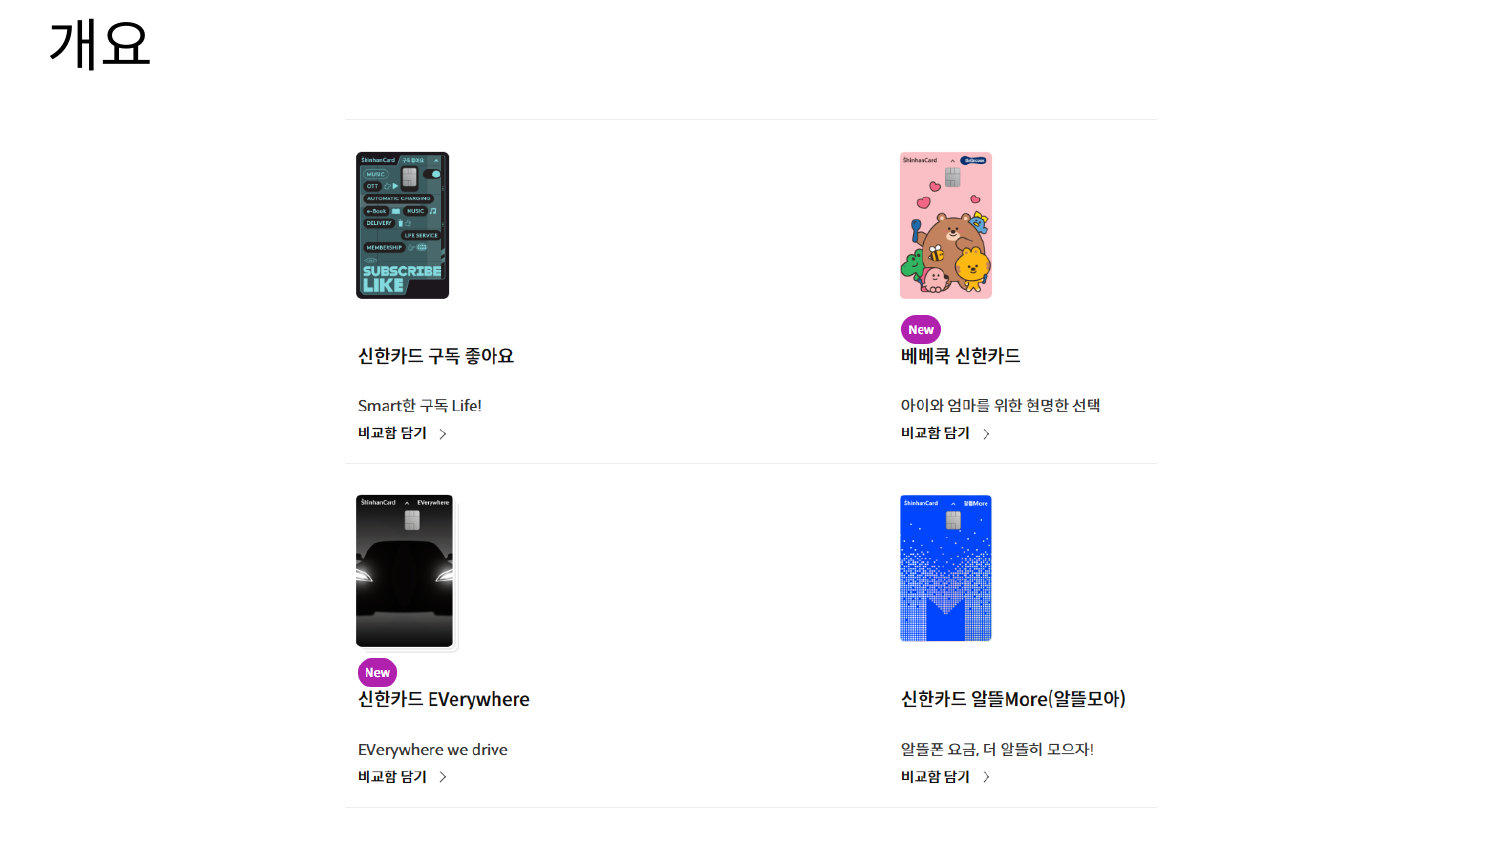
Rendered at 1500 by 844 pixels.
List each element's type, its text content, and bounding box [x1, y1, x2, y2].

title 개요 [32, 0, 1431, 94]
picture [324, 113, 1157, 814]
